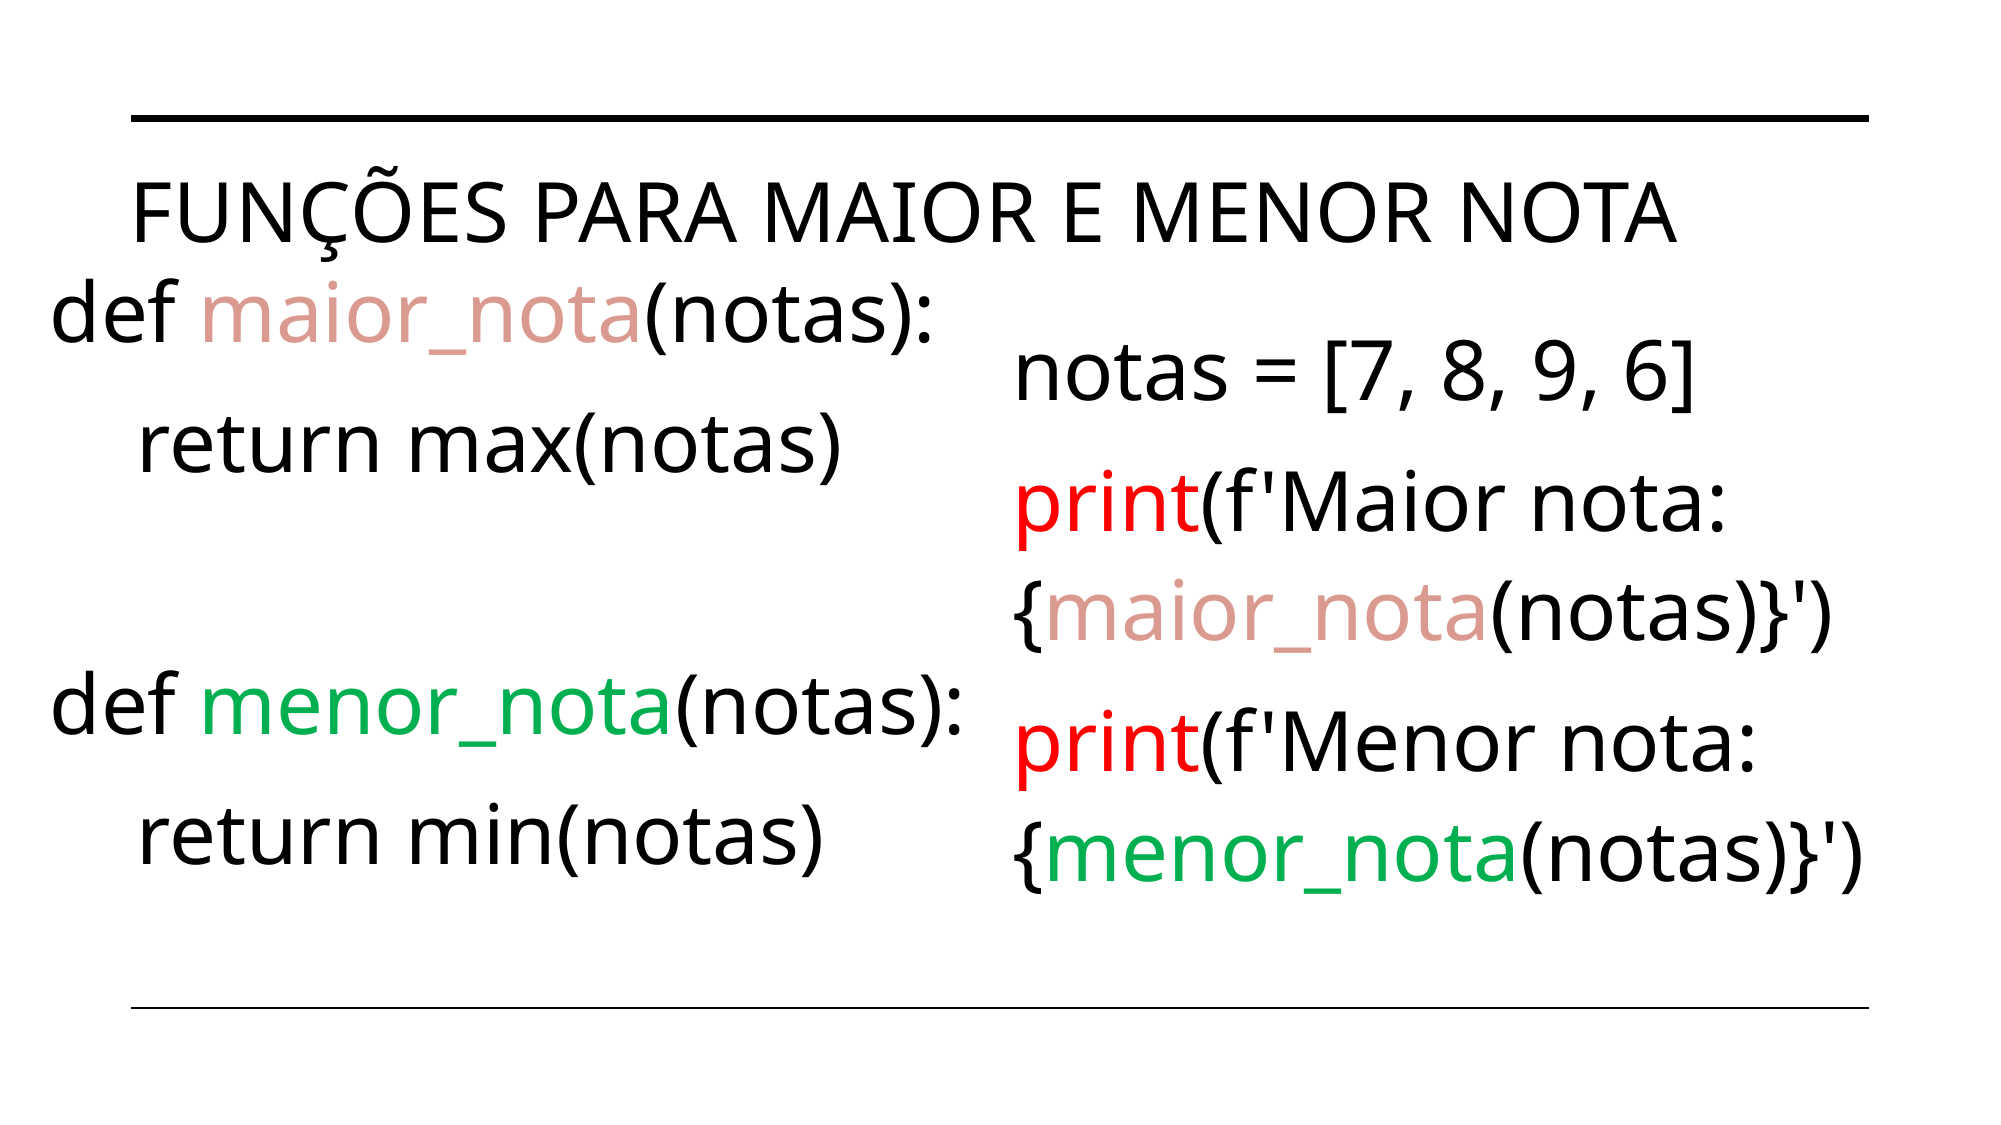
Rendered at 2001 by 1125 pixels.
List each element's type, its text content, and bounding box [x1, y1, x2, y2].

list notas = [7, 8, 9, 6] print(f'Maior nota: {maior_nota(notas)}') print(f'Menor nota: {menor_nota(notas)}') [997, 299, 2000, 1014]
title Funções para maior e menor nota [114, 151, 1869, 299]
list def maior_nota(notas): return max(notas) def menor_nota(notas): return min(notas) [34, 241, 997, 1014]
